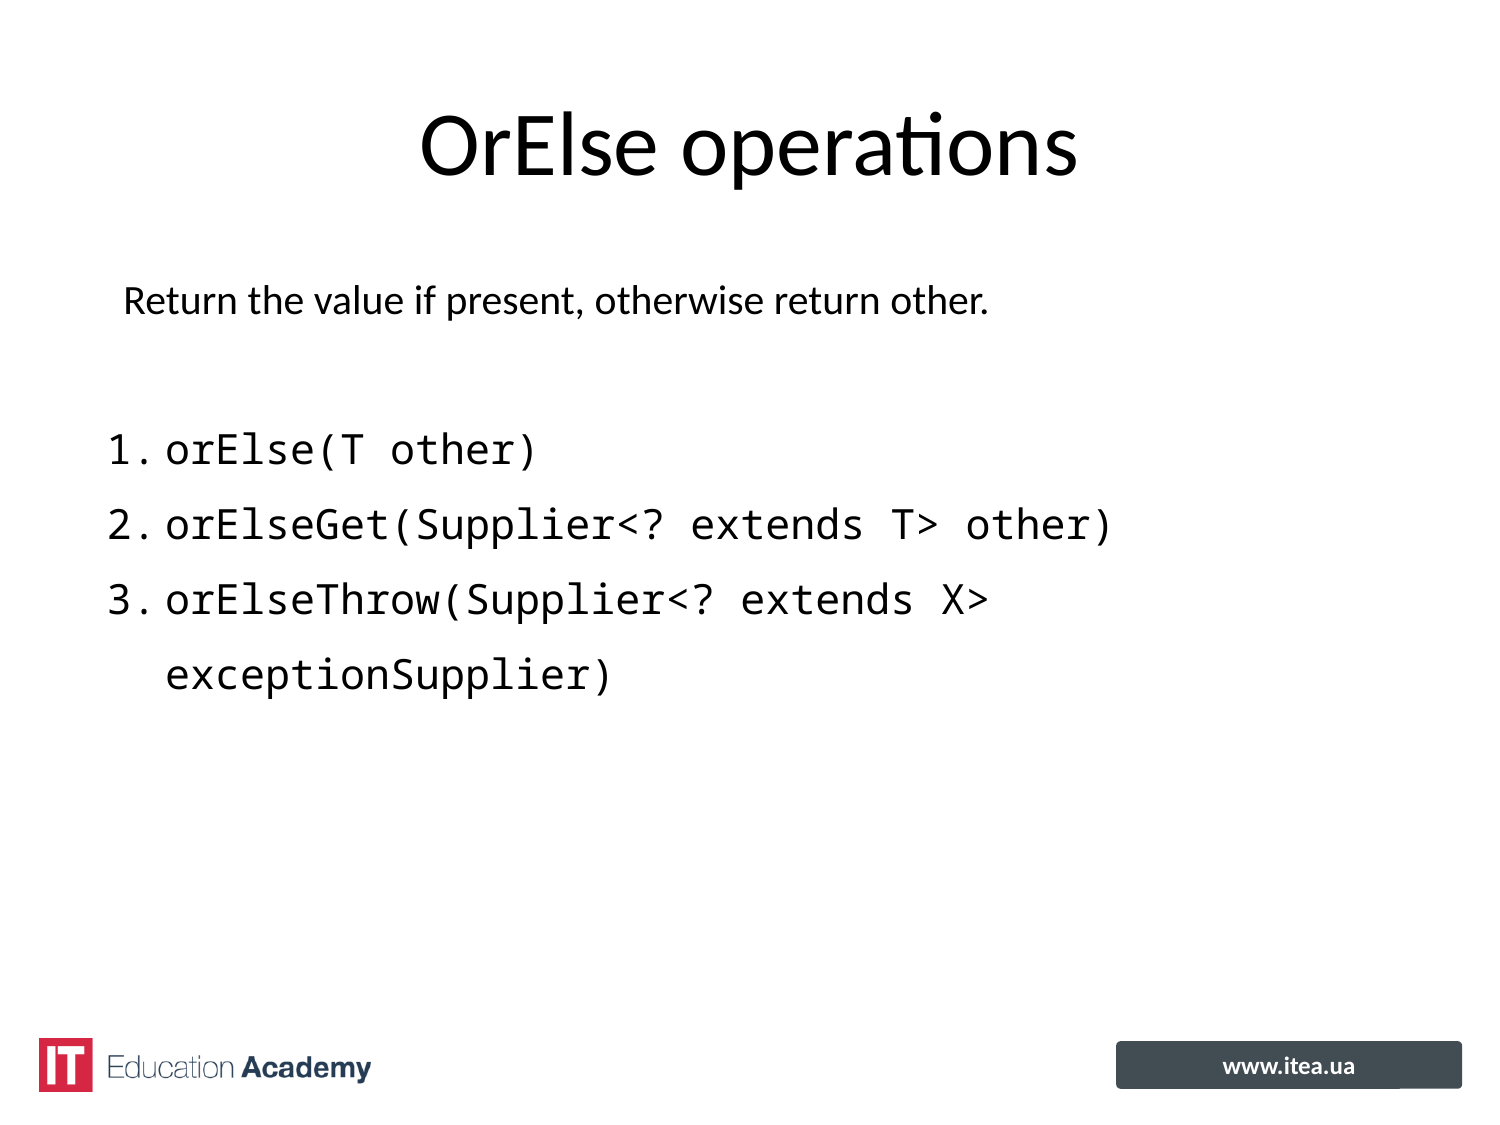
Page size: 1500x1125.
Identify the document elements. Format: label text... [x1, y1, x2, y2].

picture [39, 1038, 371, 1092]
list Return the value if present, otherwise return other. orElse(T other) orElseGet(Supplier<? extends T> other) orElseThrow(Supplier<? extends X> exceptionSupplier) [75, 232, 1425, 1005]
title OrElse operations [75, 45, 1425, 232]
